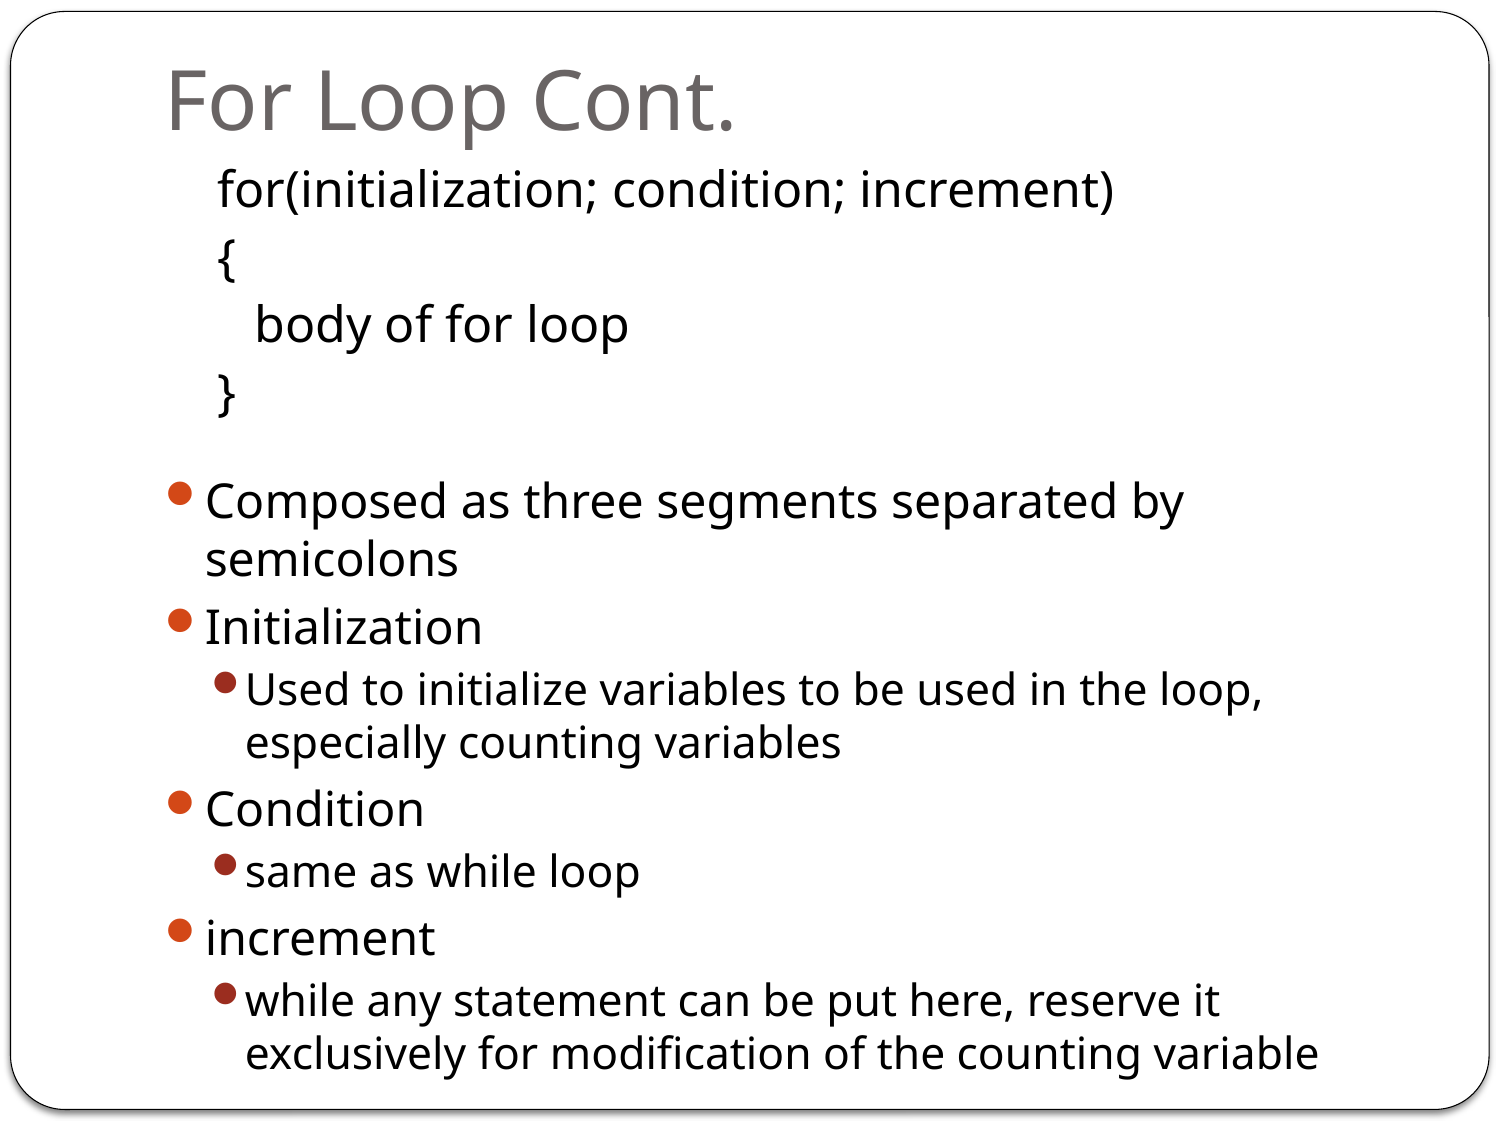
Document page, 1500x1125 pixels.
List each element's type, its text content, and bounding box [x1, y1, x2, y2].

list Composed as three segments separated by semicolons Initialization Used to initialize variables to be used in the loop, especially counting variables Condition same as while loop increment while any statement can be put here, reserve it exclusively for modification of the counting variable [150, 462, 1425, 1088]
title For Loop Cont. [150, 0, 1425, 163]
text_box for(initialization; condition; increment) { body of for loop } [149, 149, 1338, 463]
